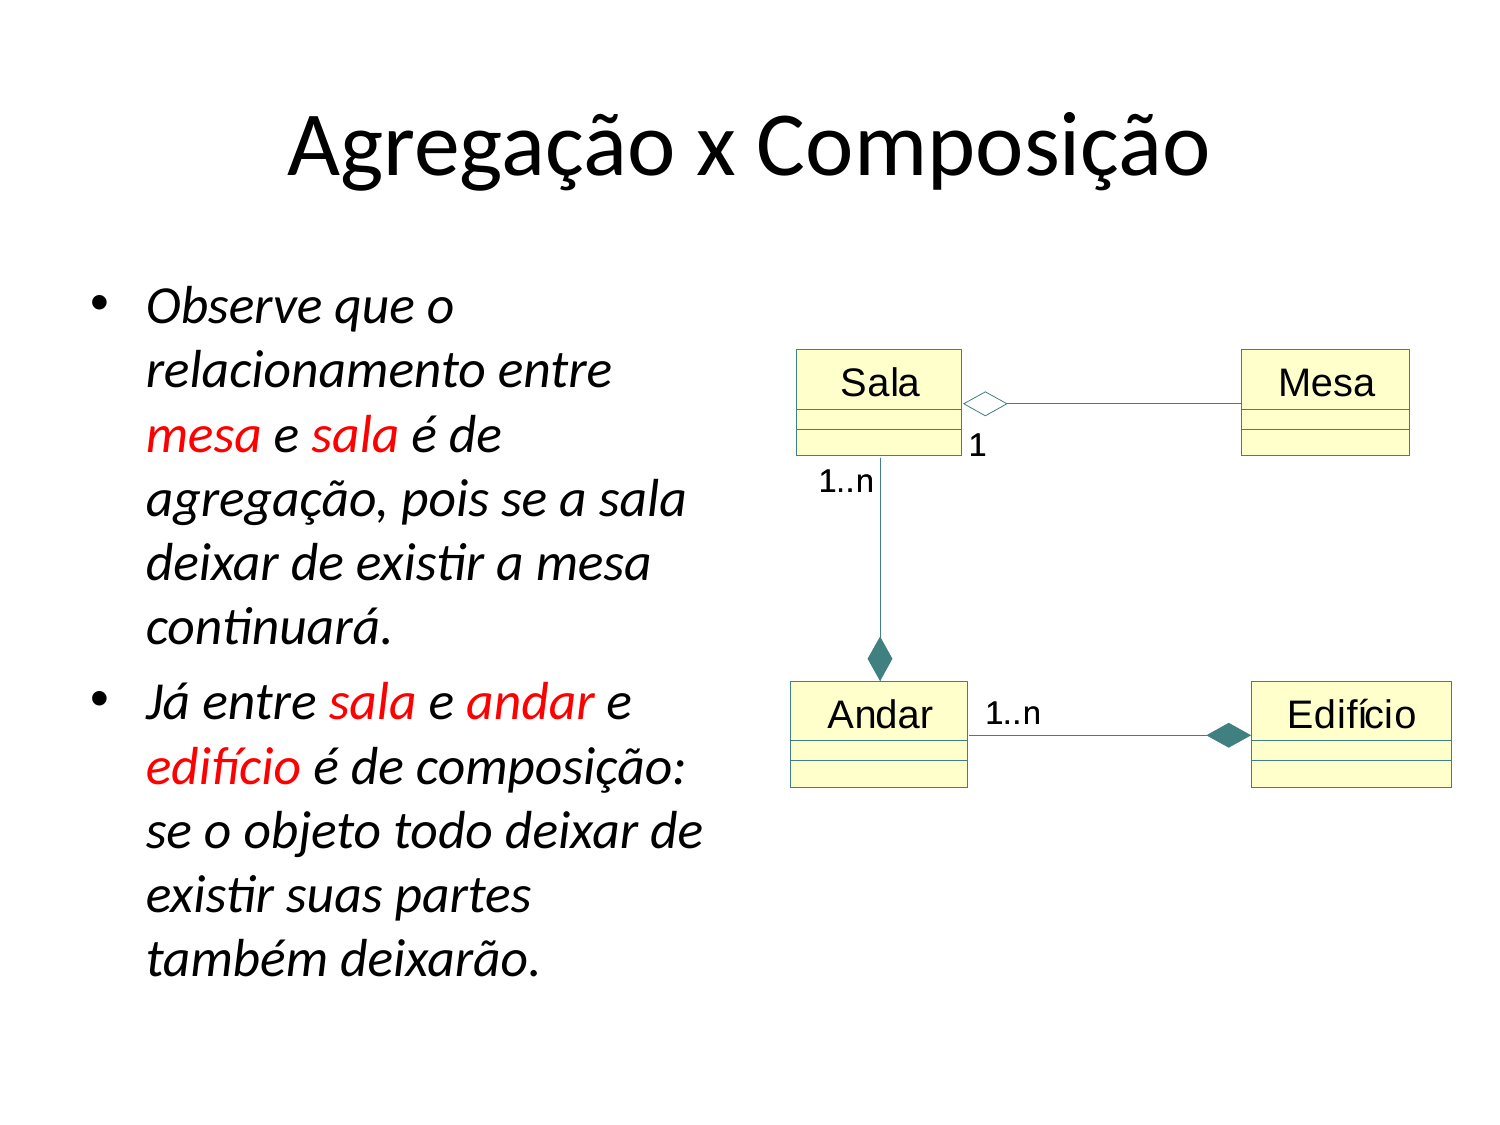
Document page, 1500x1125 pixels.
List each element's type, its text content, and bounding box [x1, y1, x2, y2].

title Agregação x Composição [75, 45, 1425, 233]
list Observe que o relacionamento entre mesa e sala é de agregação, pois se a sala deixar de existir a mesa continuará. Já entre sala e andar e edifício é de composição: se o objeto todo deixar de existir suas partes também deixarão. [75, 262, 738, 1005]
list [749, 327, 1494, 814]
